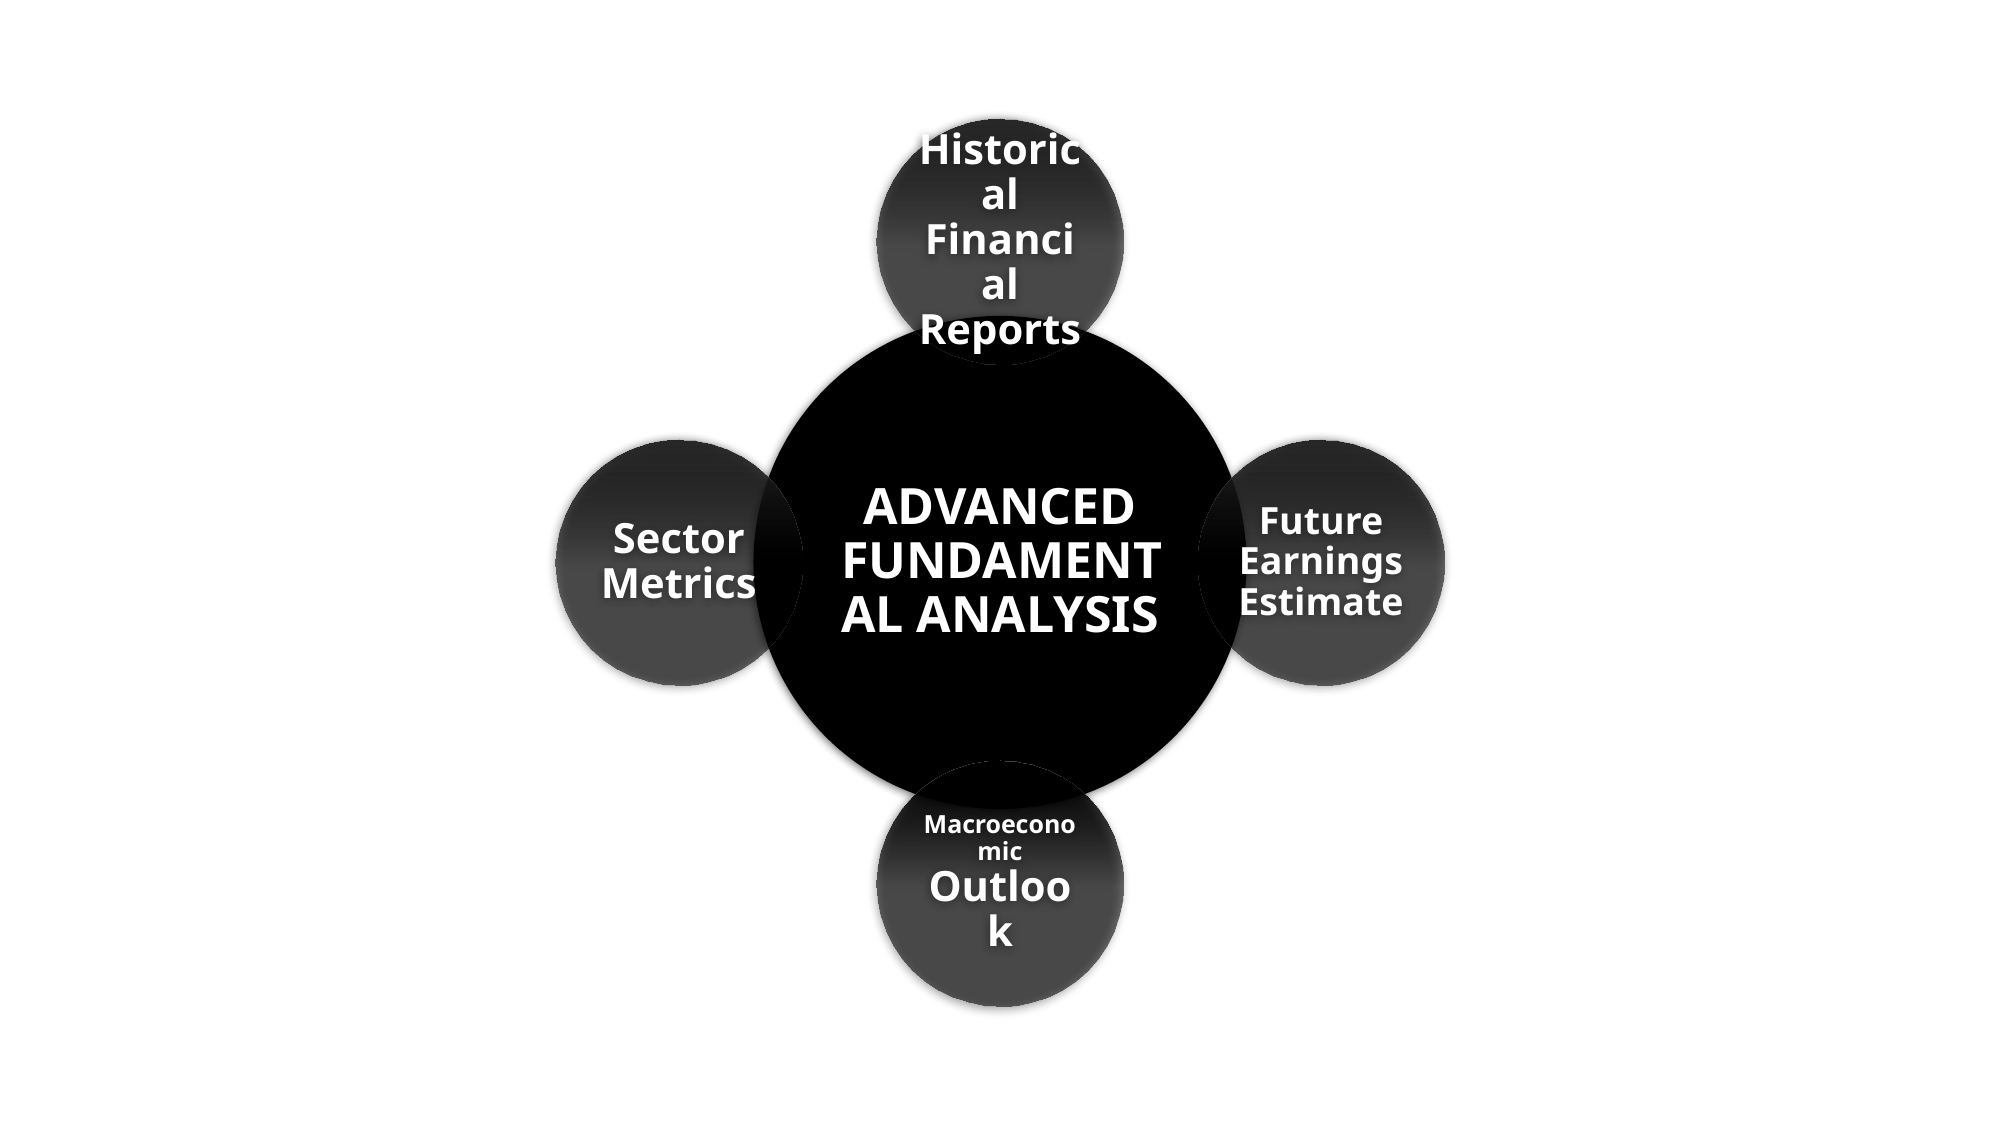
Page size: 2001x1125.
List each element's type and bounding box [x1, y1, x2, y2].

text_box [333, 117, 1667, 1007]
